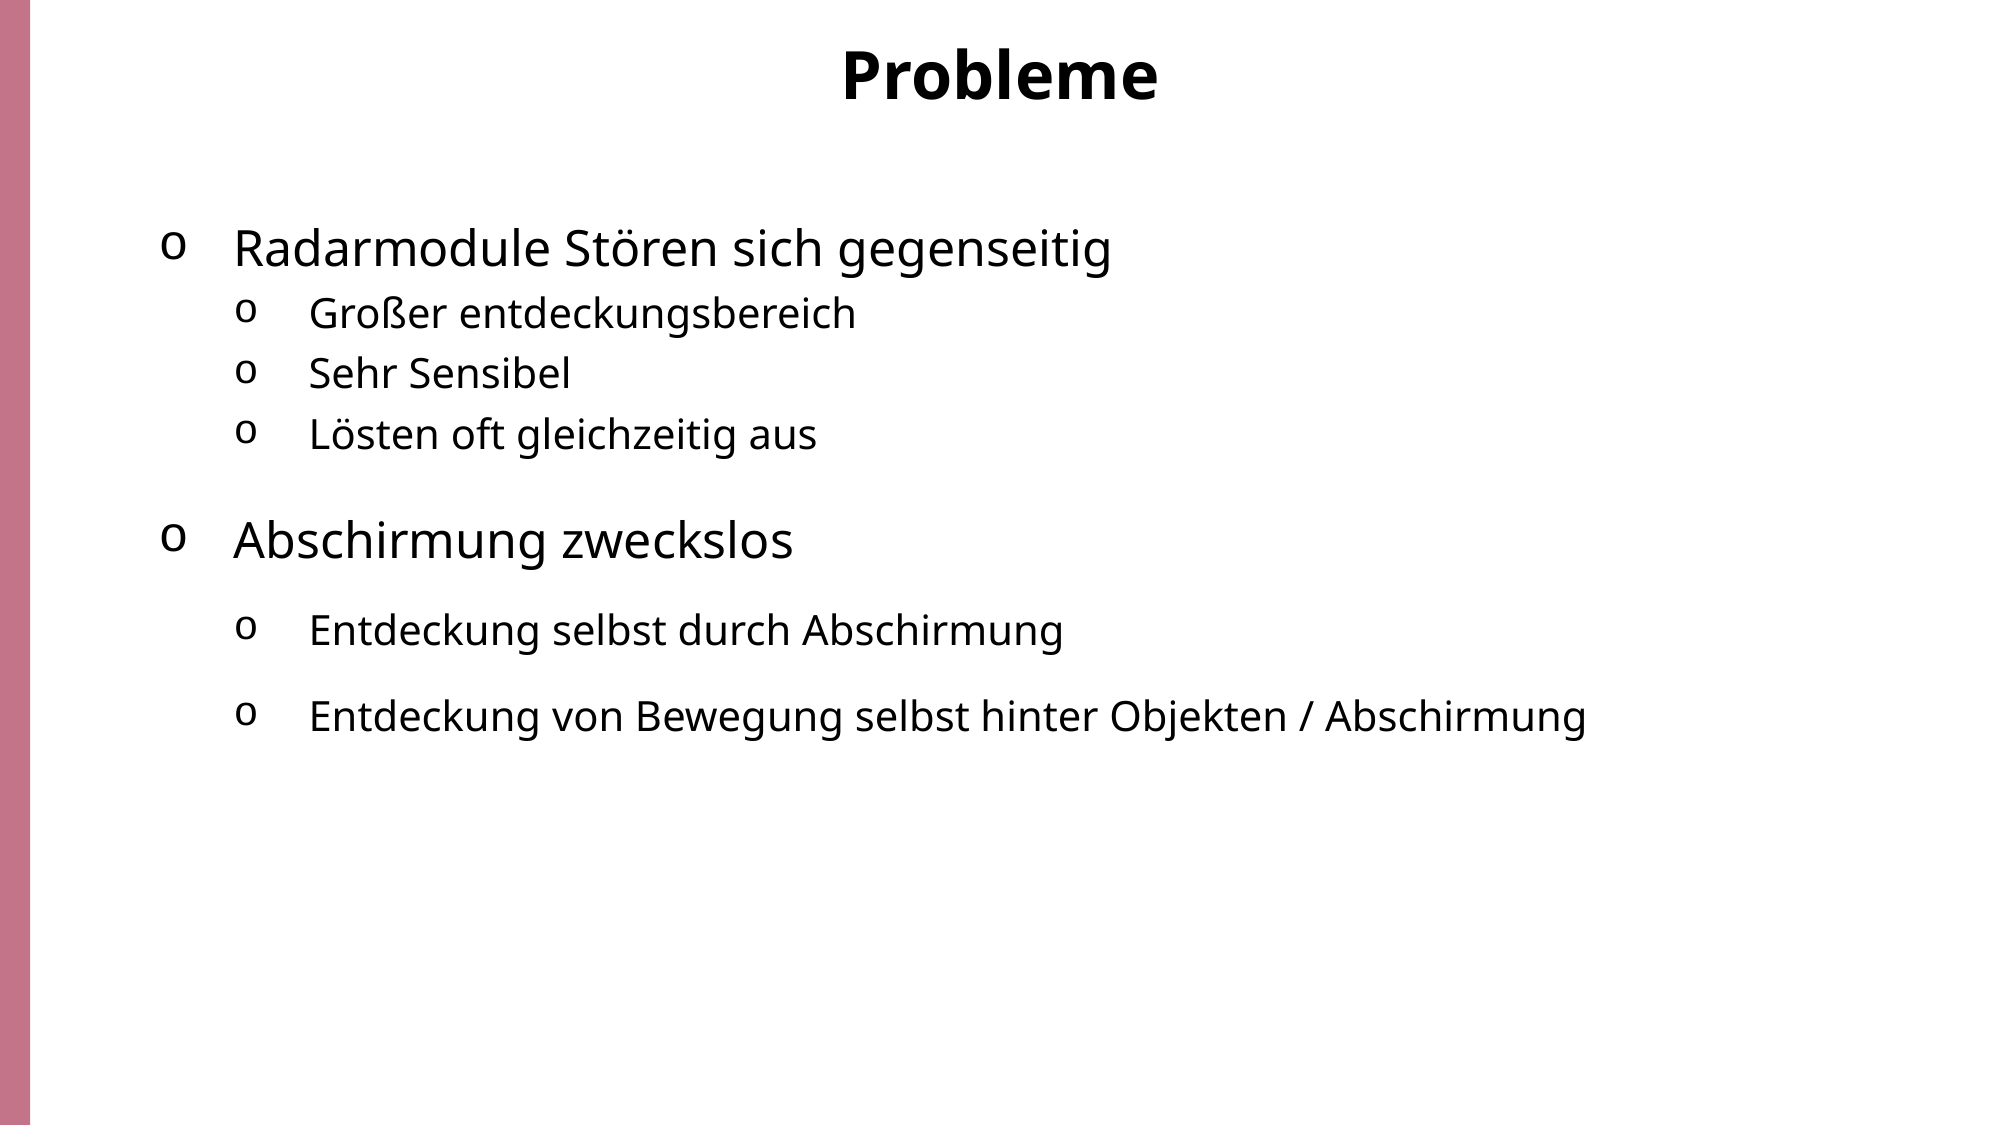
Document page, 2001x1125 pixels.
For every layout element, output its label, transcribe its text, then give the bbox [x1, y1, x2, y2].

text_box [0, 0, 31, 1125]
text_box Radarmodule Stören sich gegenseitig Großer entdeckungsbereich Sehr Sensibel Lösten oft gleichzeitig aus Abschirmung zweckslos Entdeckung selbst durch Abschirmung Entdeckung von Bewegung selbst hinter Objekten / Abschirmung [143, 178, 1908, 888]
title Probleme [31, 17, 2000, 122]
